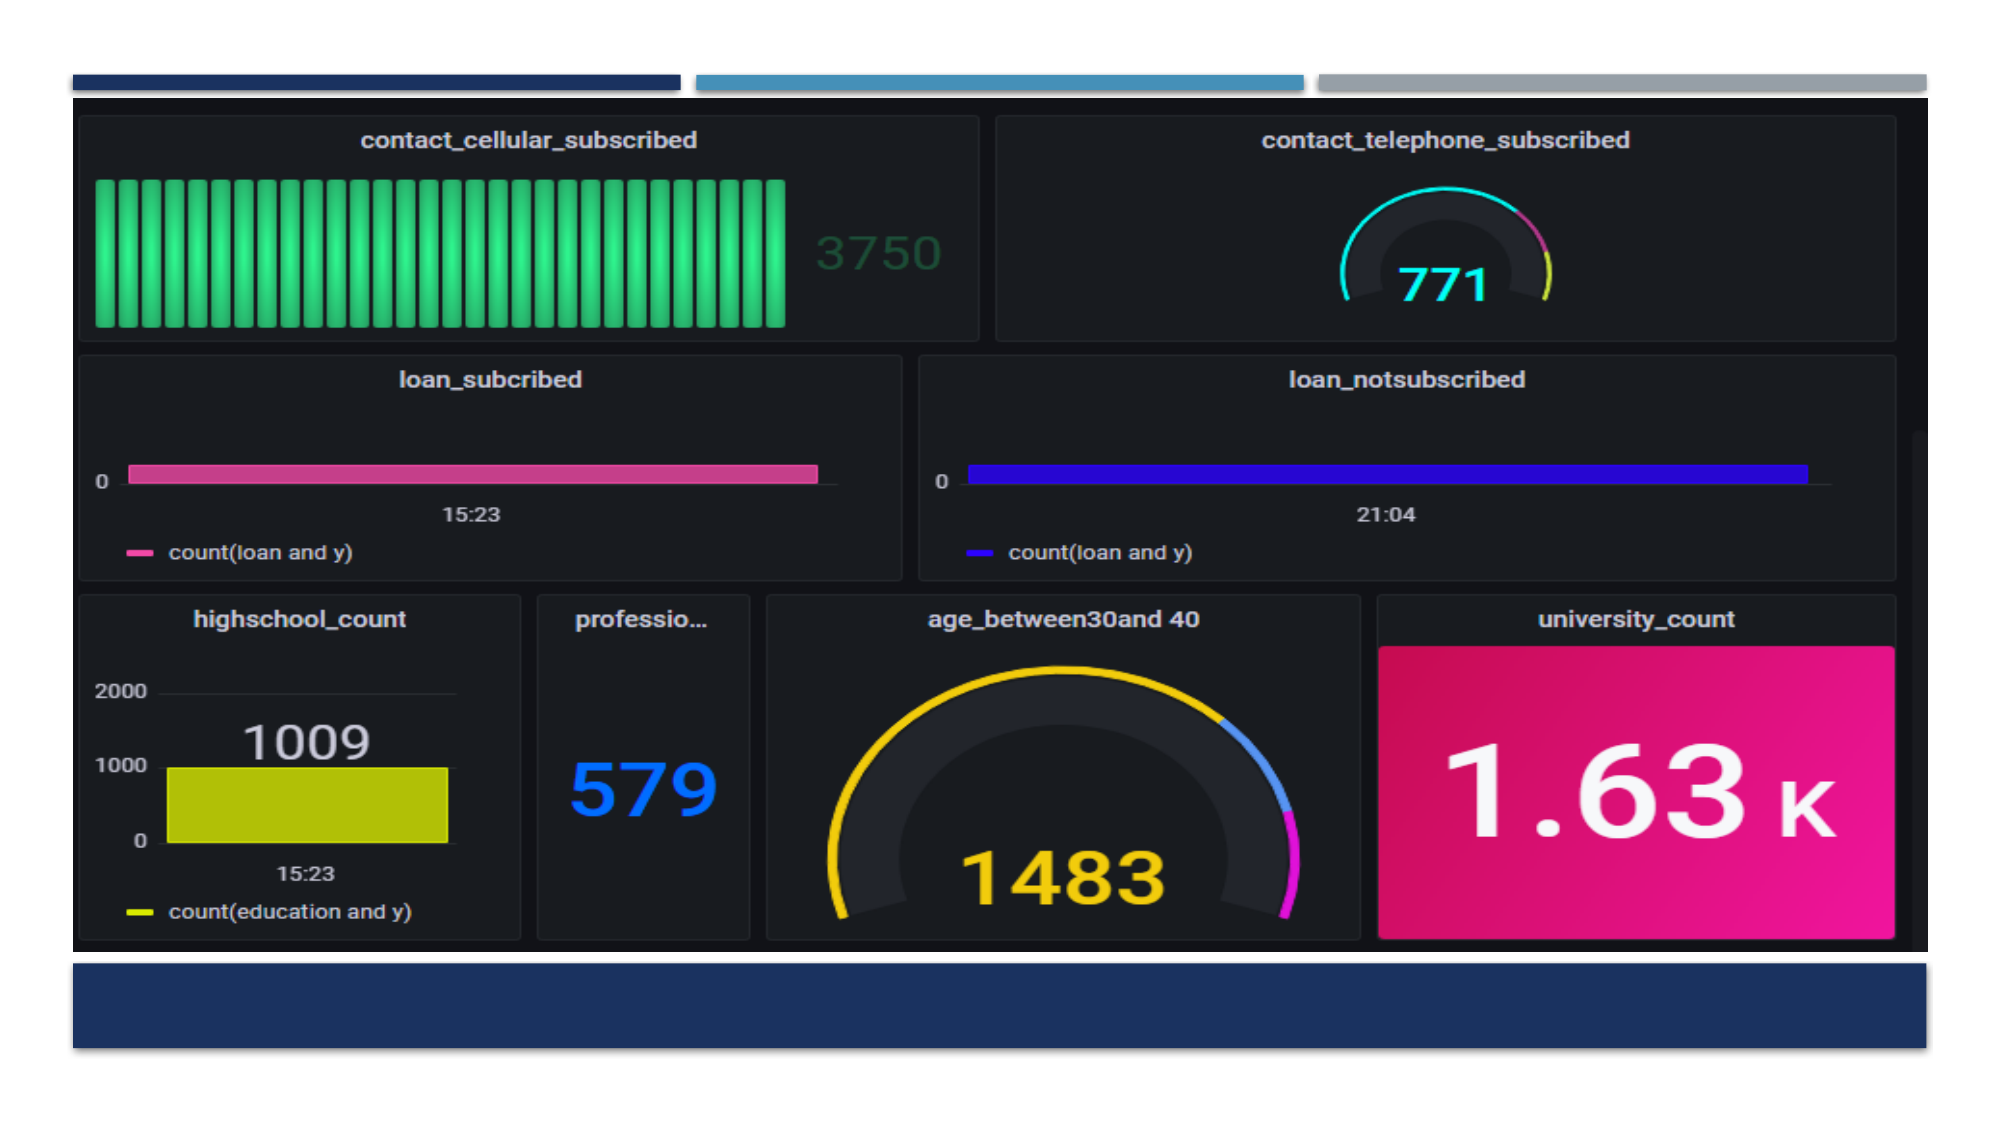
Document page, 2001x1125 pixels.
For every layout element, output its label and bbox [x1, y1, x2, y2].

text_box [0, 0, 2000, 1125]
text_box [72, 963, 1927, 1049]
text_box [1318, 73, 1928, 92]
text_box [695, 74, 1305, 91]
picture [73, 97, 1928, 952]
text_box [72, 74, 682, 91]
